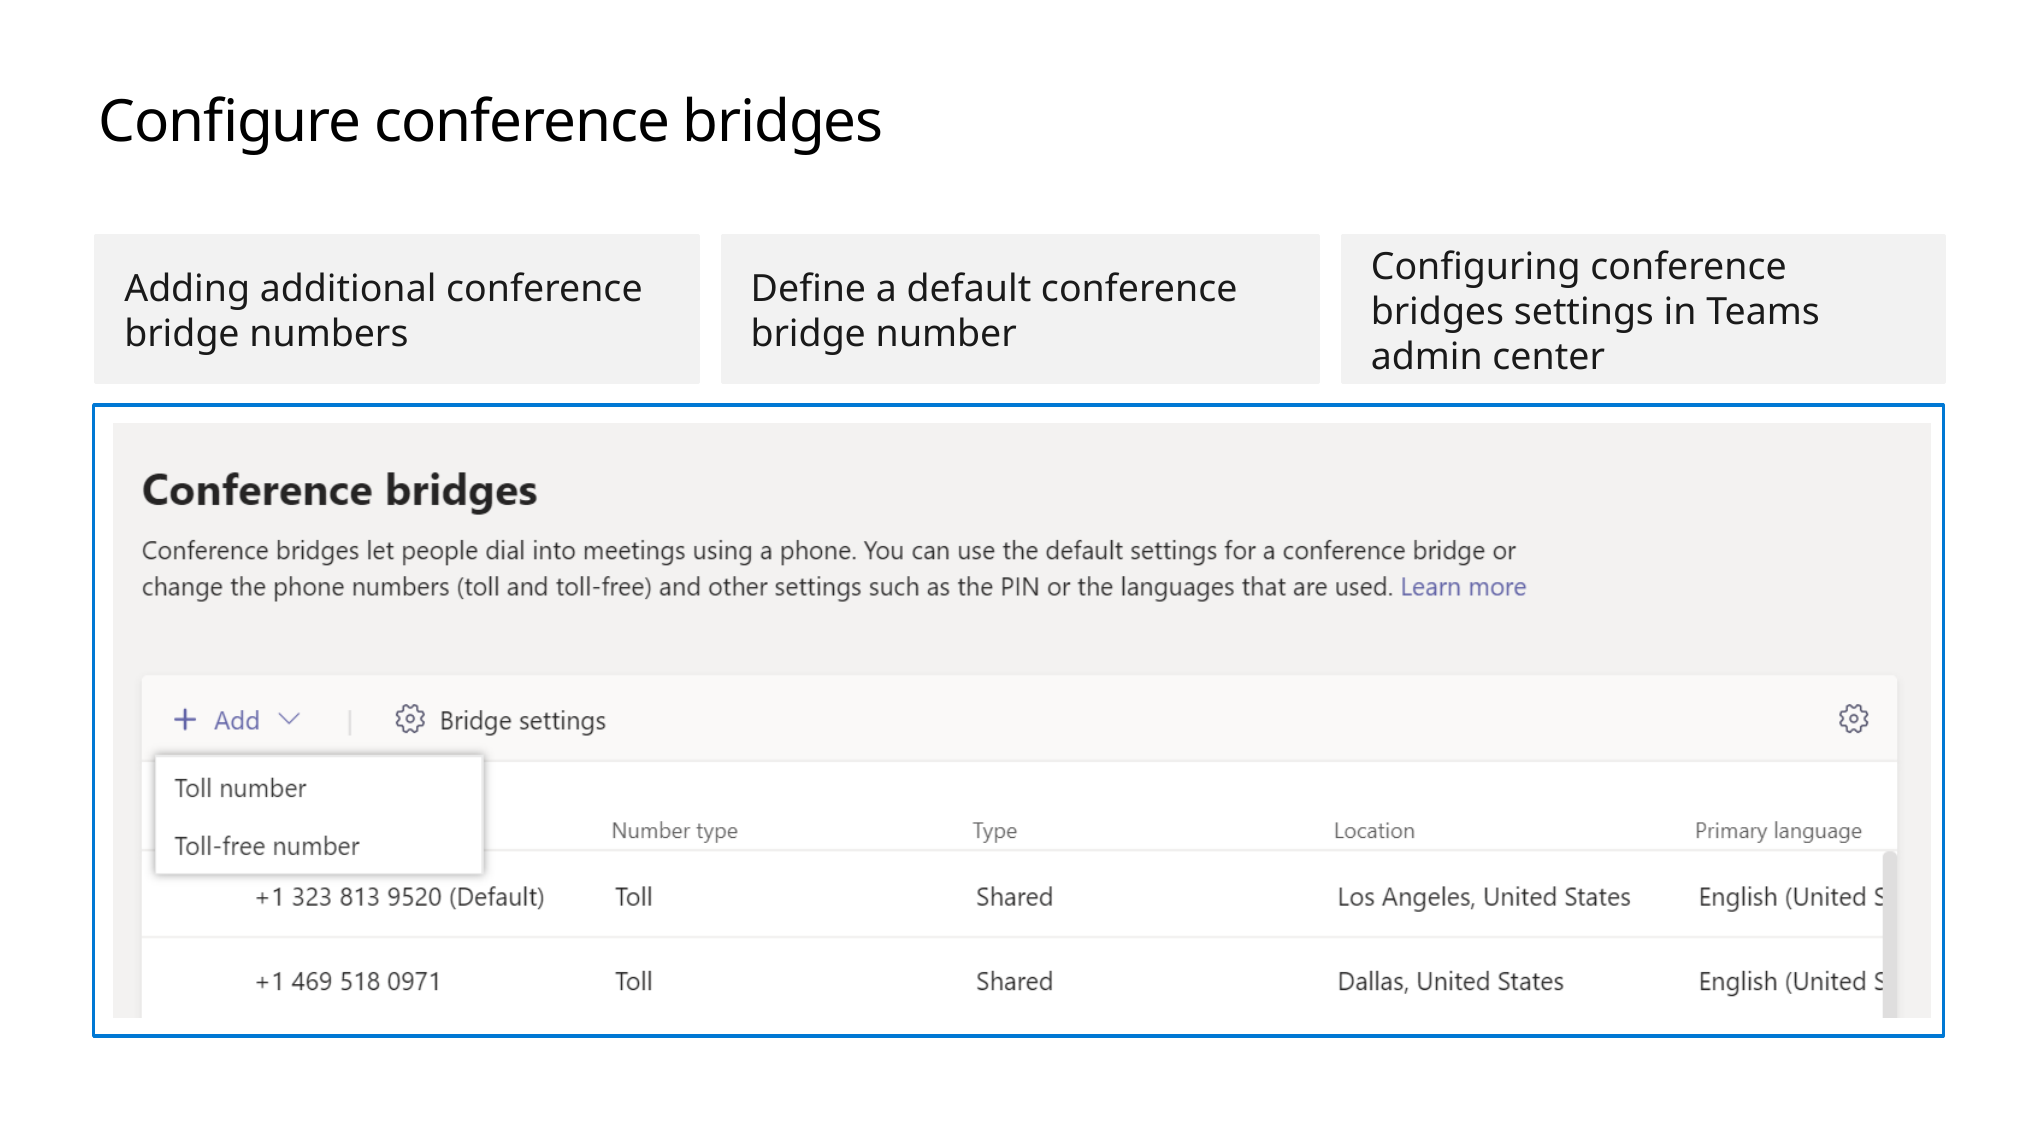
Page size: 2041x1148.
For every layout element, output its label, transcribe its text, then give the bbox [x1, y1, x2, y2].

text_box Adding additional conference bridge numbers [95, 235, 699, 383]
title Configure conference bridges [98, 83, 1943, 156]
text_box Define a default conference bridge number [721, 235, 1320, 383]
picture [94, 406, 1942, 1035]
text_box Configuring conference bridges settings in Teams admin center [1341, 235, 1946, 383]
